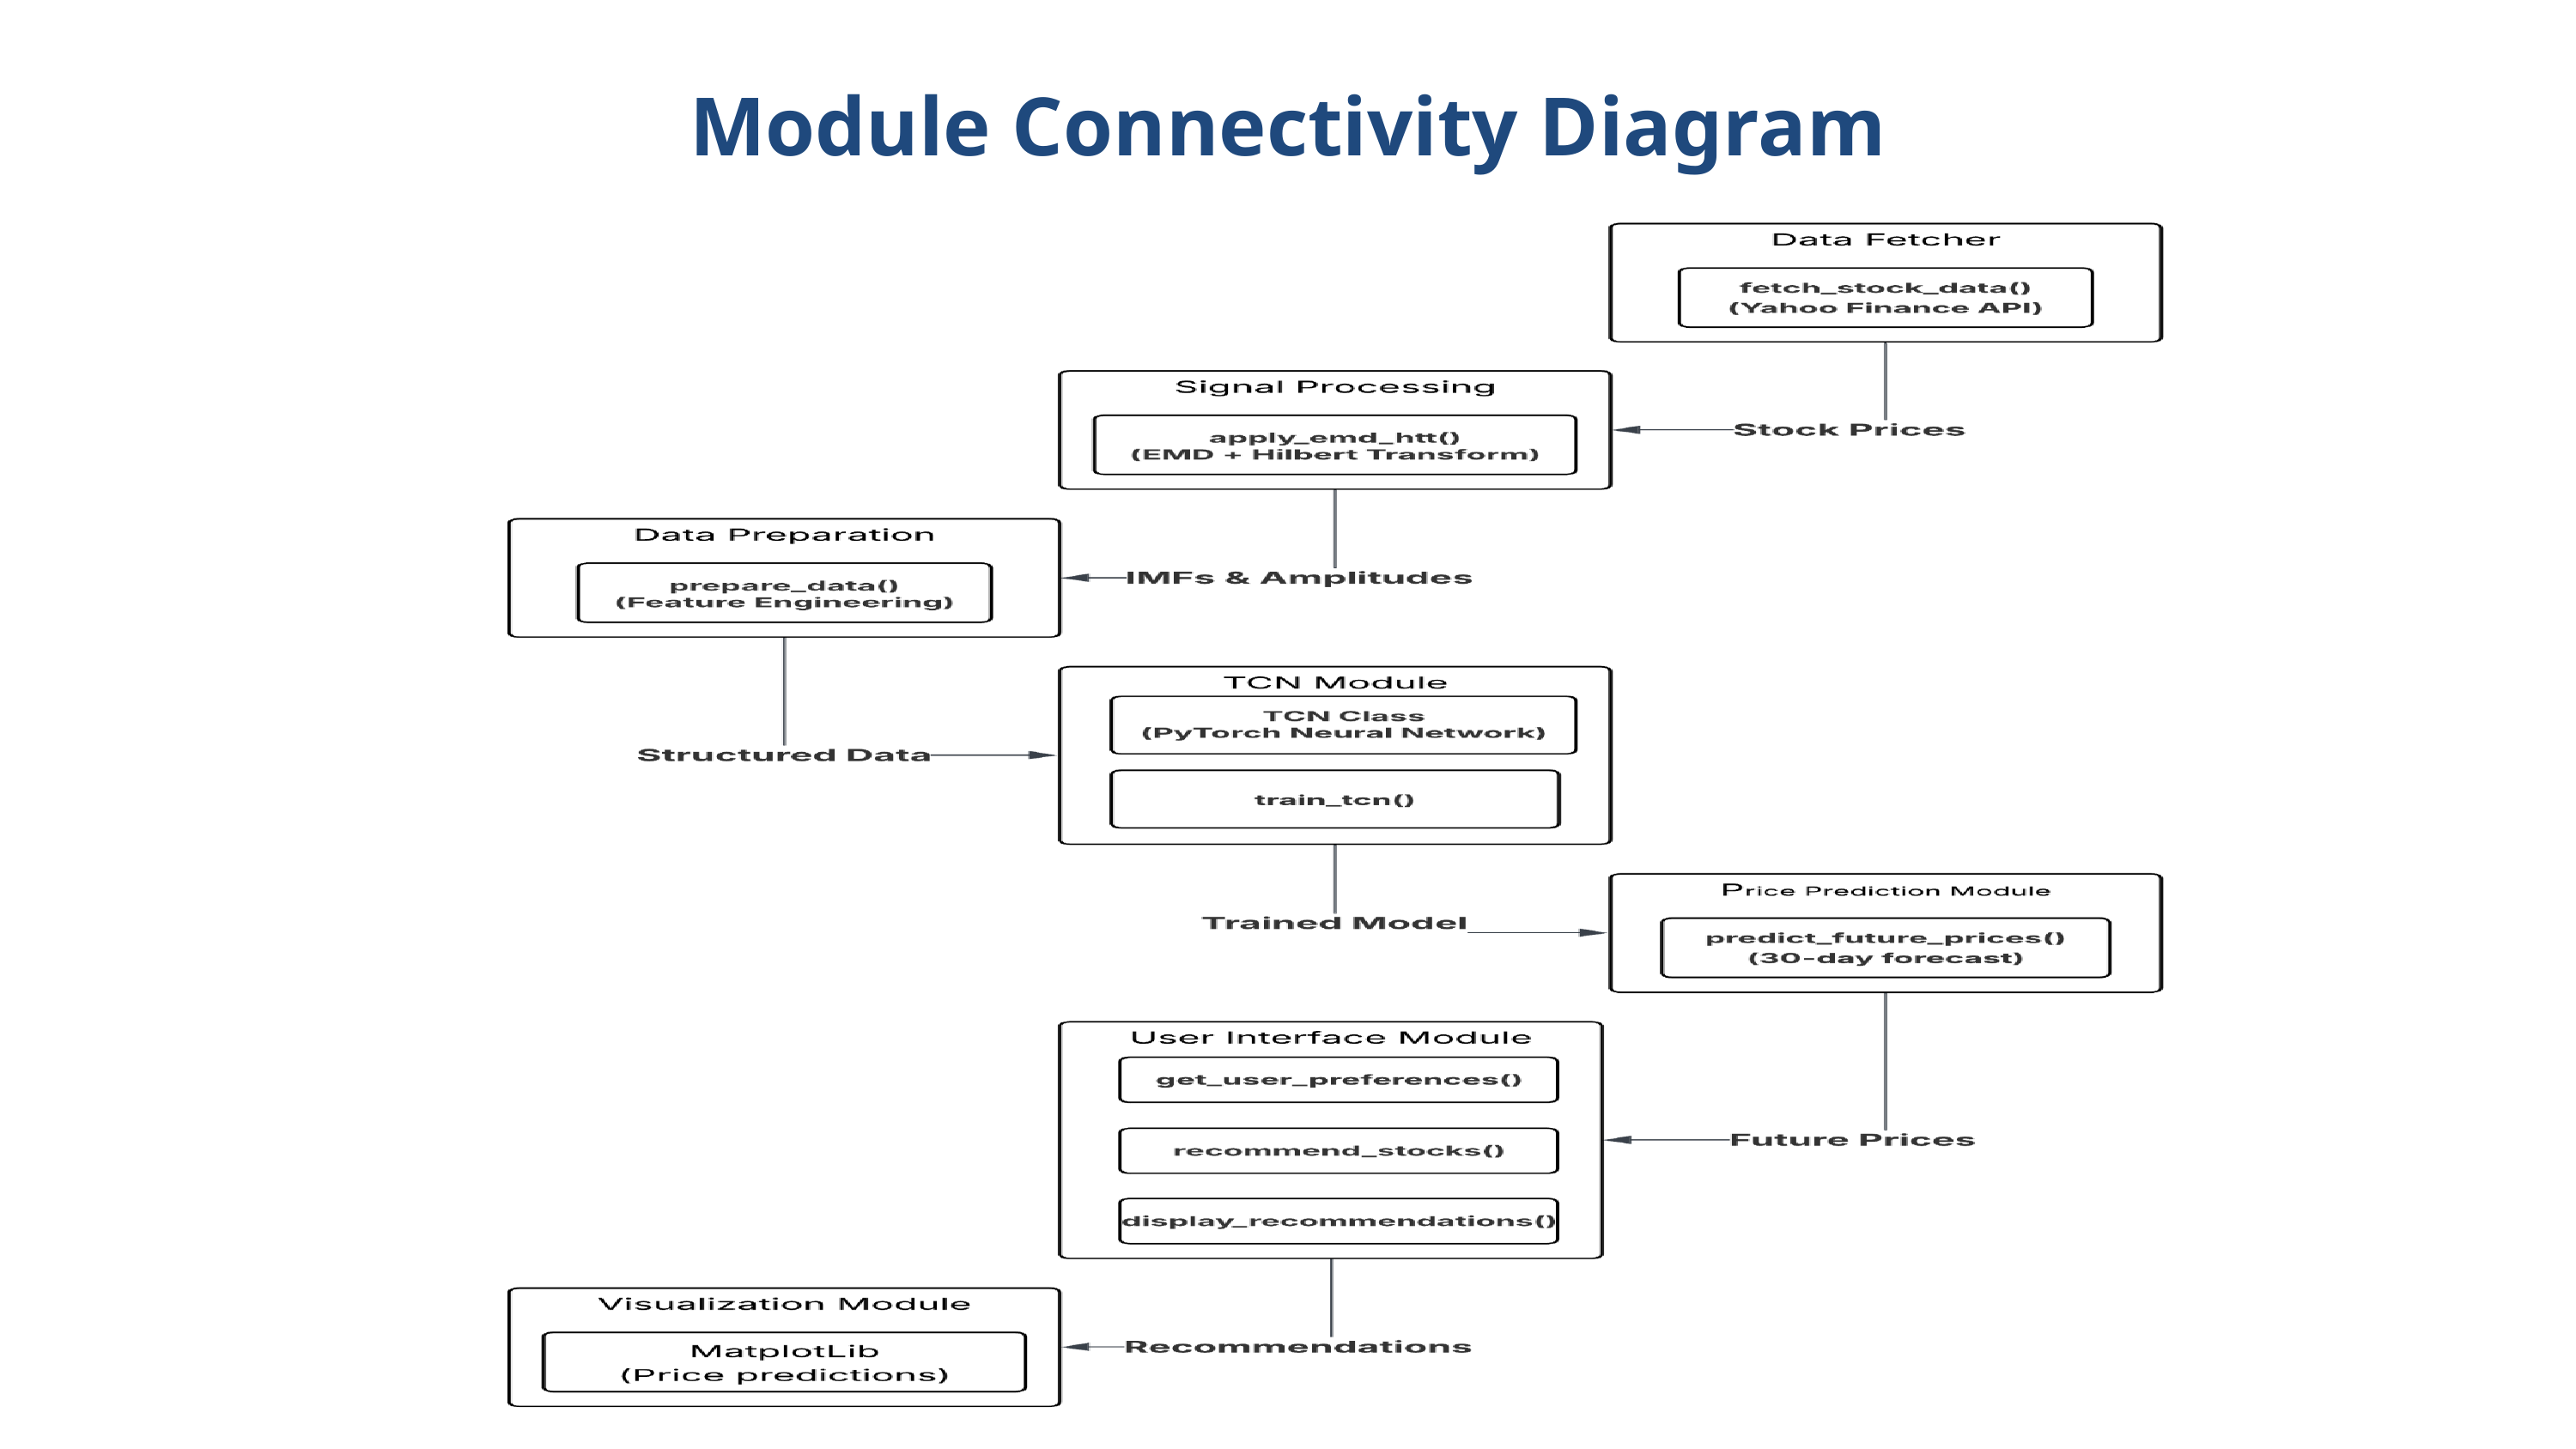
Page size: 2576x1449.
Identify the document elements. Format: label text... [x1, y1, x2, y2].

picture [418, 177, 2233, 1449]
text_box Module Connectivity Diagram [217, 58, 2359, 172]
